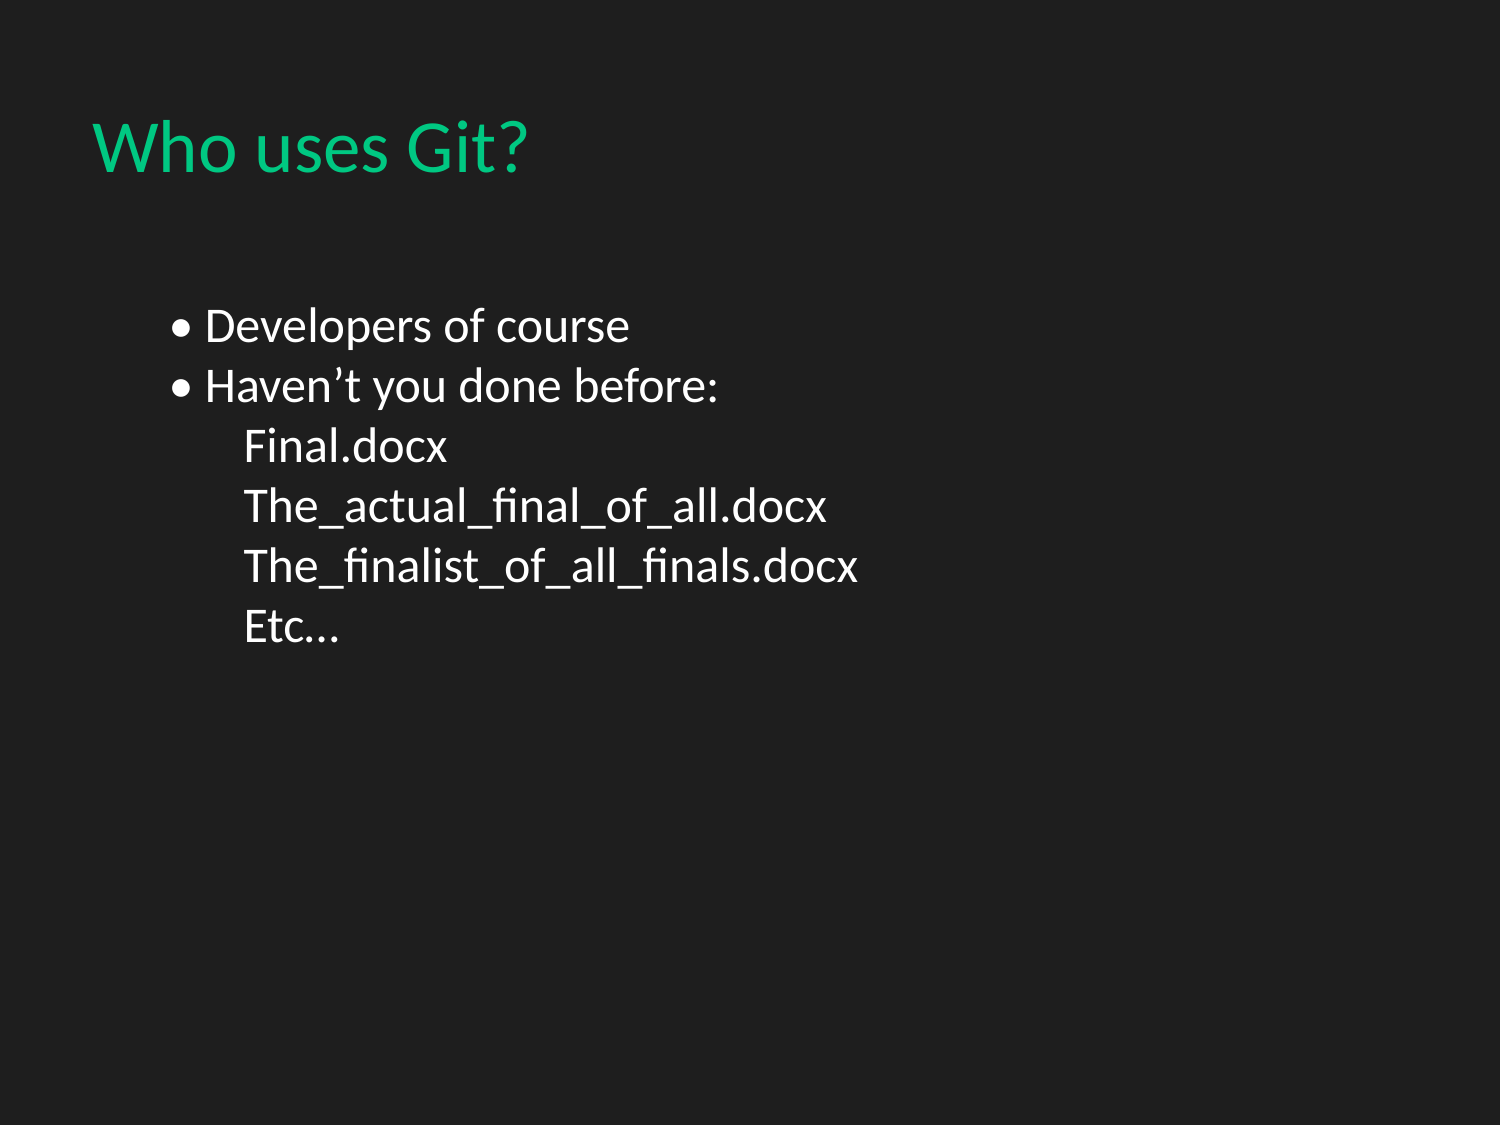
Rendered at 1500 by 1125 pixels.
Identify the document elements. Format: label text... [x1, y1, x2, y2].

text_box Who uses Git? [77, 44, 547, 195]
text_box • Developers of course • Haven’t you done before: Final.docx The_actual_final_of_all.docx The_finalist_of_all_finals.docx Etc… [153, 224, 874, 660]
